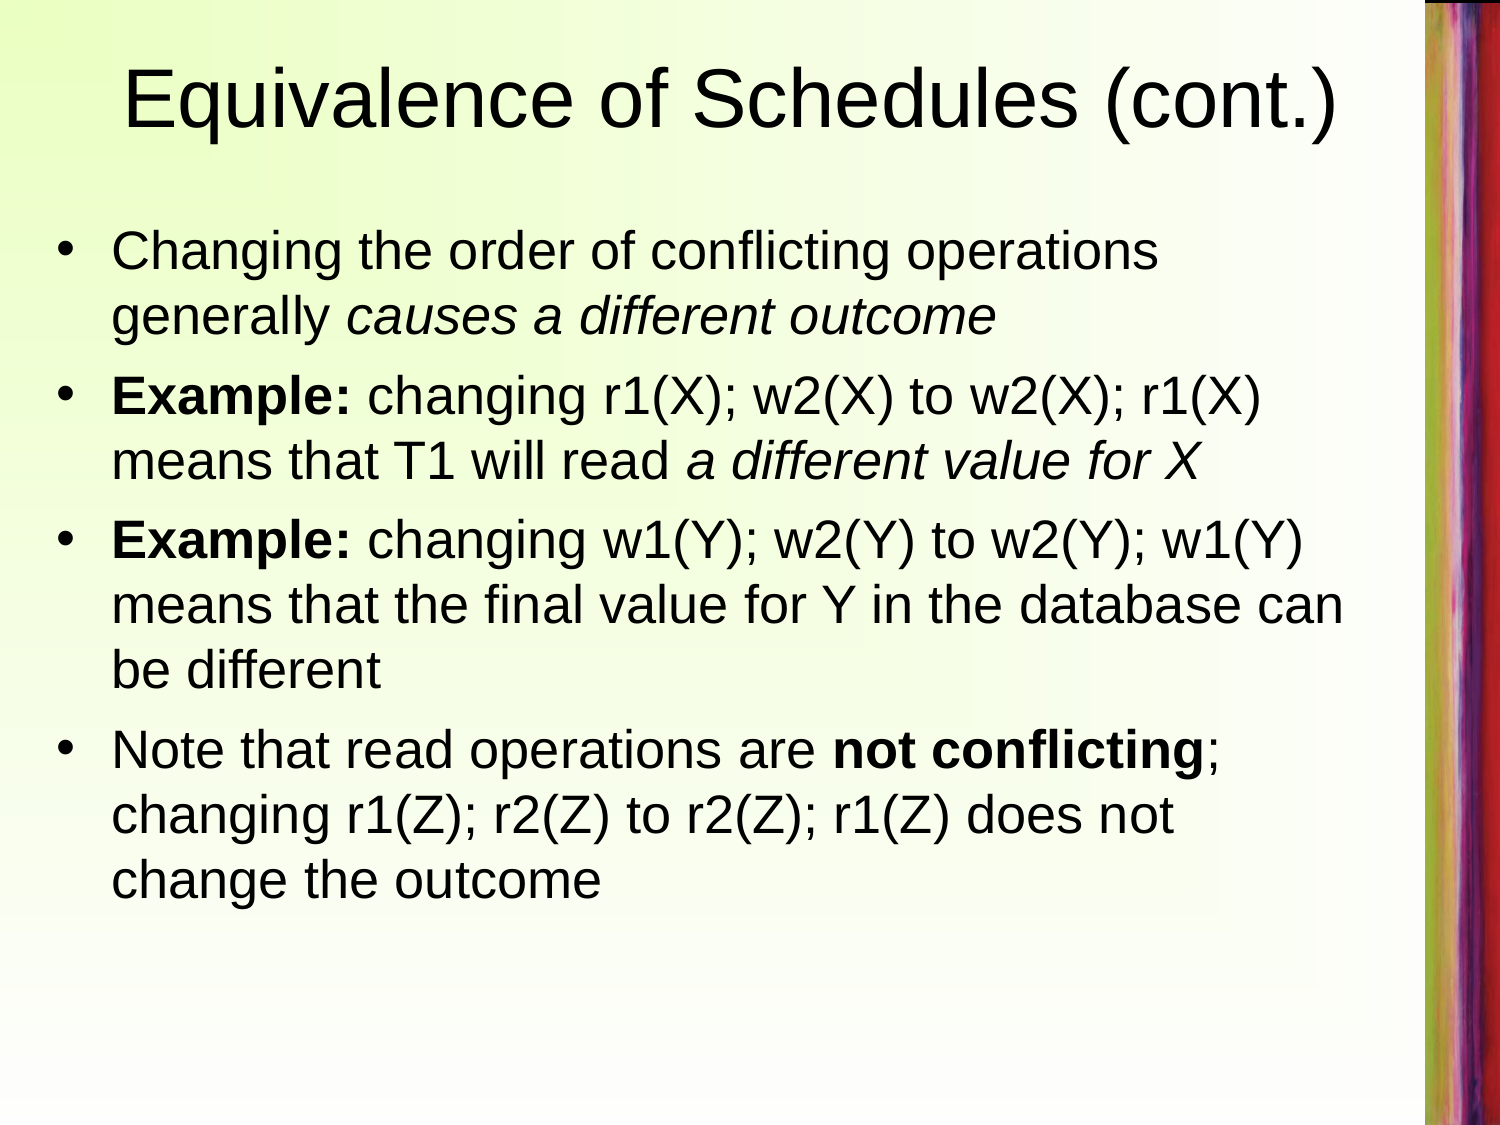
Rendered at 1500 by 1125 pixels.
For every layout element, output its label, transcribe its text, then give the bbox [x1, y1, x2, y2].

list Changing the order of conflicting operations generally causes a different outcome Example: changing r1(X); w2(X) to w2(X); r1(X) means that T1 will read a different value for X Example: changing w1(Y); w2(Y) to w2(Y); w1(Y) means that the final value for Y in the database can be different Note that read operations are not conflicting; changing r1(Z); r2(Z) to r2(Z); r1(Z) does not change the outcome [41, 208, 1382, 1015]
picture [0, 0, 1500, 1125]
title Equivalence of Schedules (cont.) [75, 0, 1388, 188]
